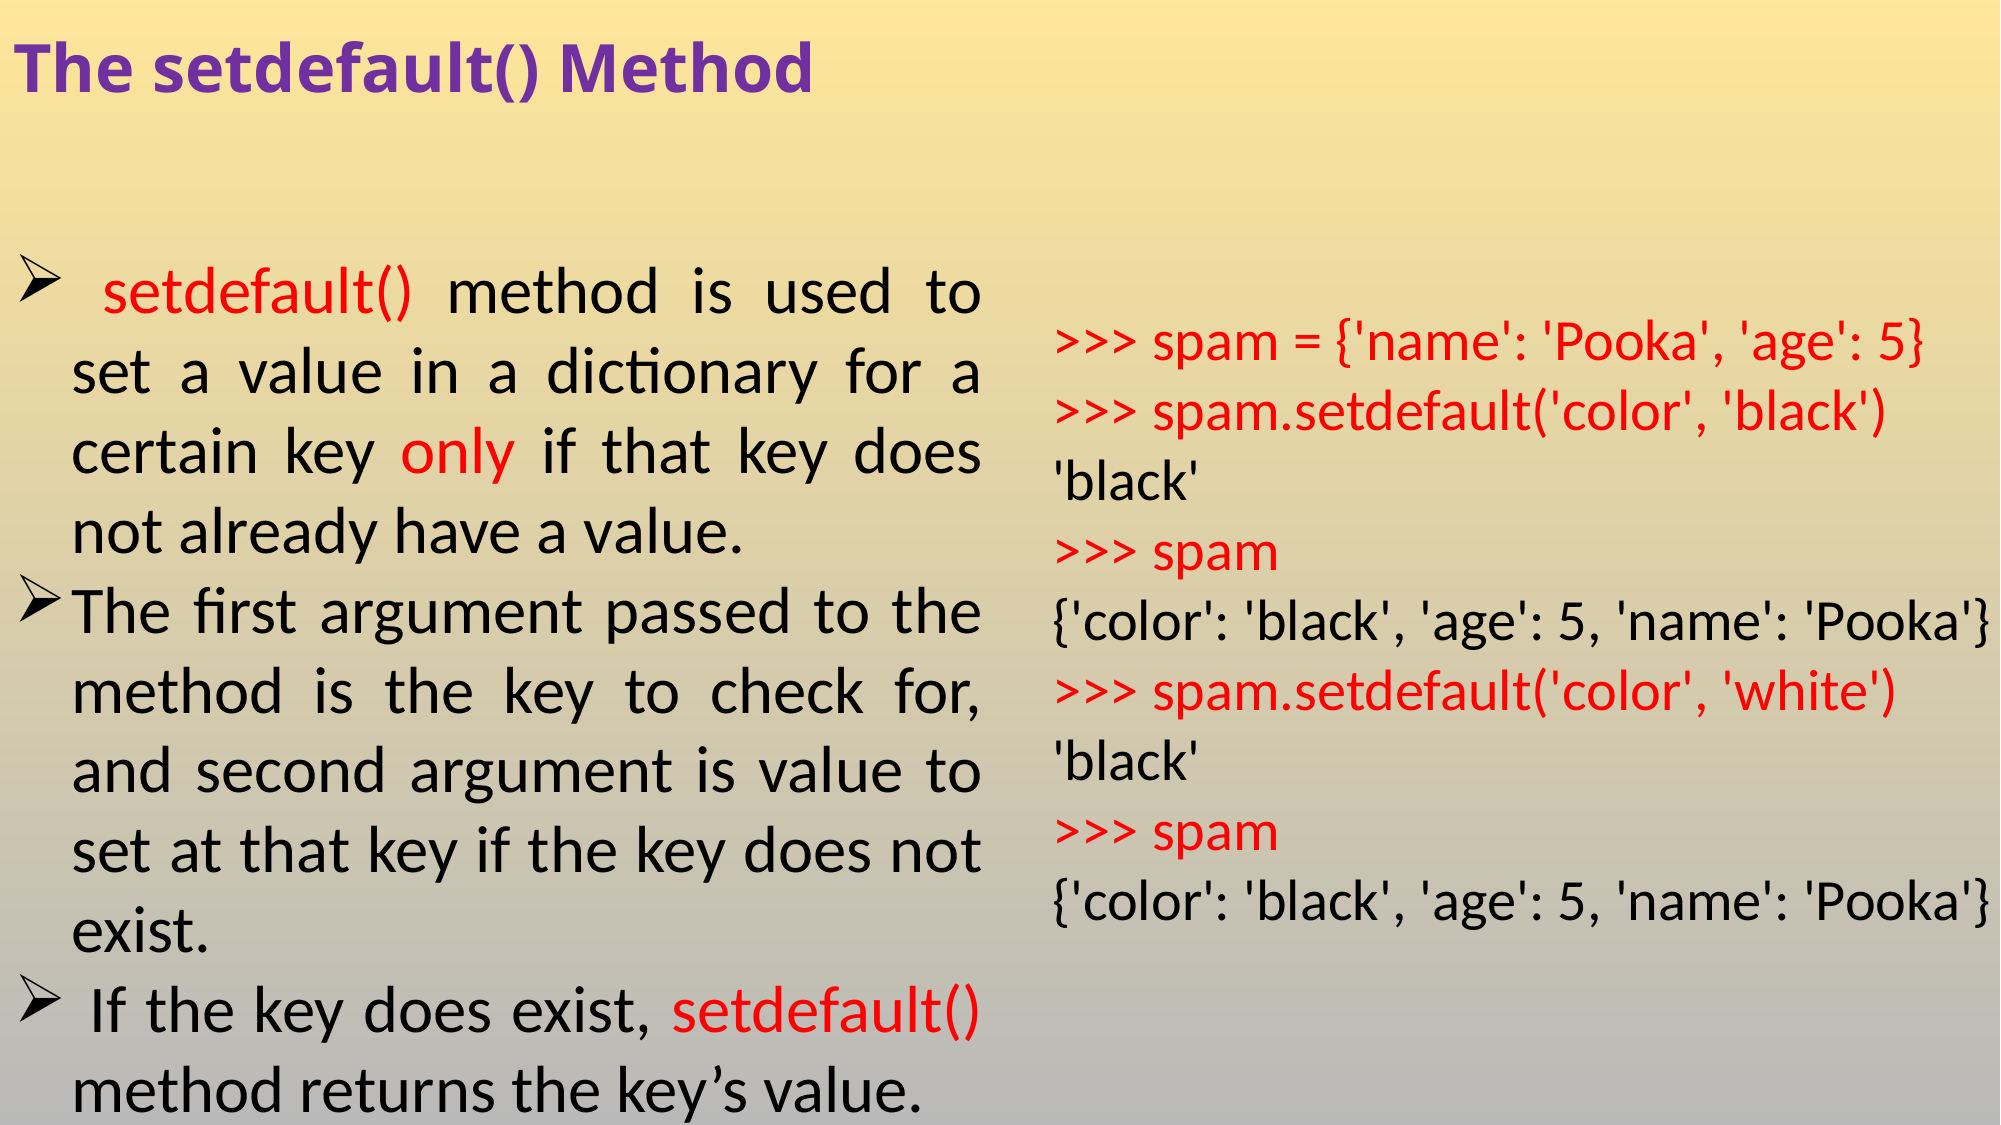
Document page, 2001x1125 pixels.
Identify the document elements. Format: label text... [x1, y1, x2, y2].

title The setdefault() Method [0, 0, 2000, 202]
text_box >>> spam = {'name': 'Pooka', 'age': 5} >>> spam.setdefault('color', 'black') 'black' >>> spam {'color': 'black', 'age': 5, 'name': 'Pooka'} >>> spam.setdefault('color', 'white') 'black' >>> spam {'color': 'black', 'age': 5, 'name': 'Pooka'} [1037, 294, 2000, 940]
text_box setdefault() method is used to set a value in a dictionary for a certain key only if that key does not already have a value. The first argument passed to the method is the key to check for, and second argument is value to set at that key if the key does not exist. If the key does exist, setdefault() method returns the key’s value. [0, 239, 998, 1125]
